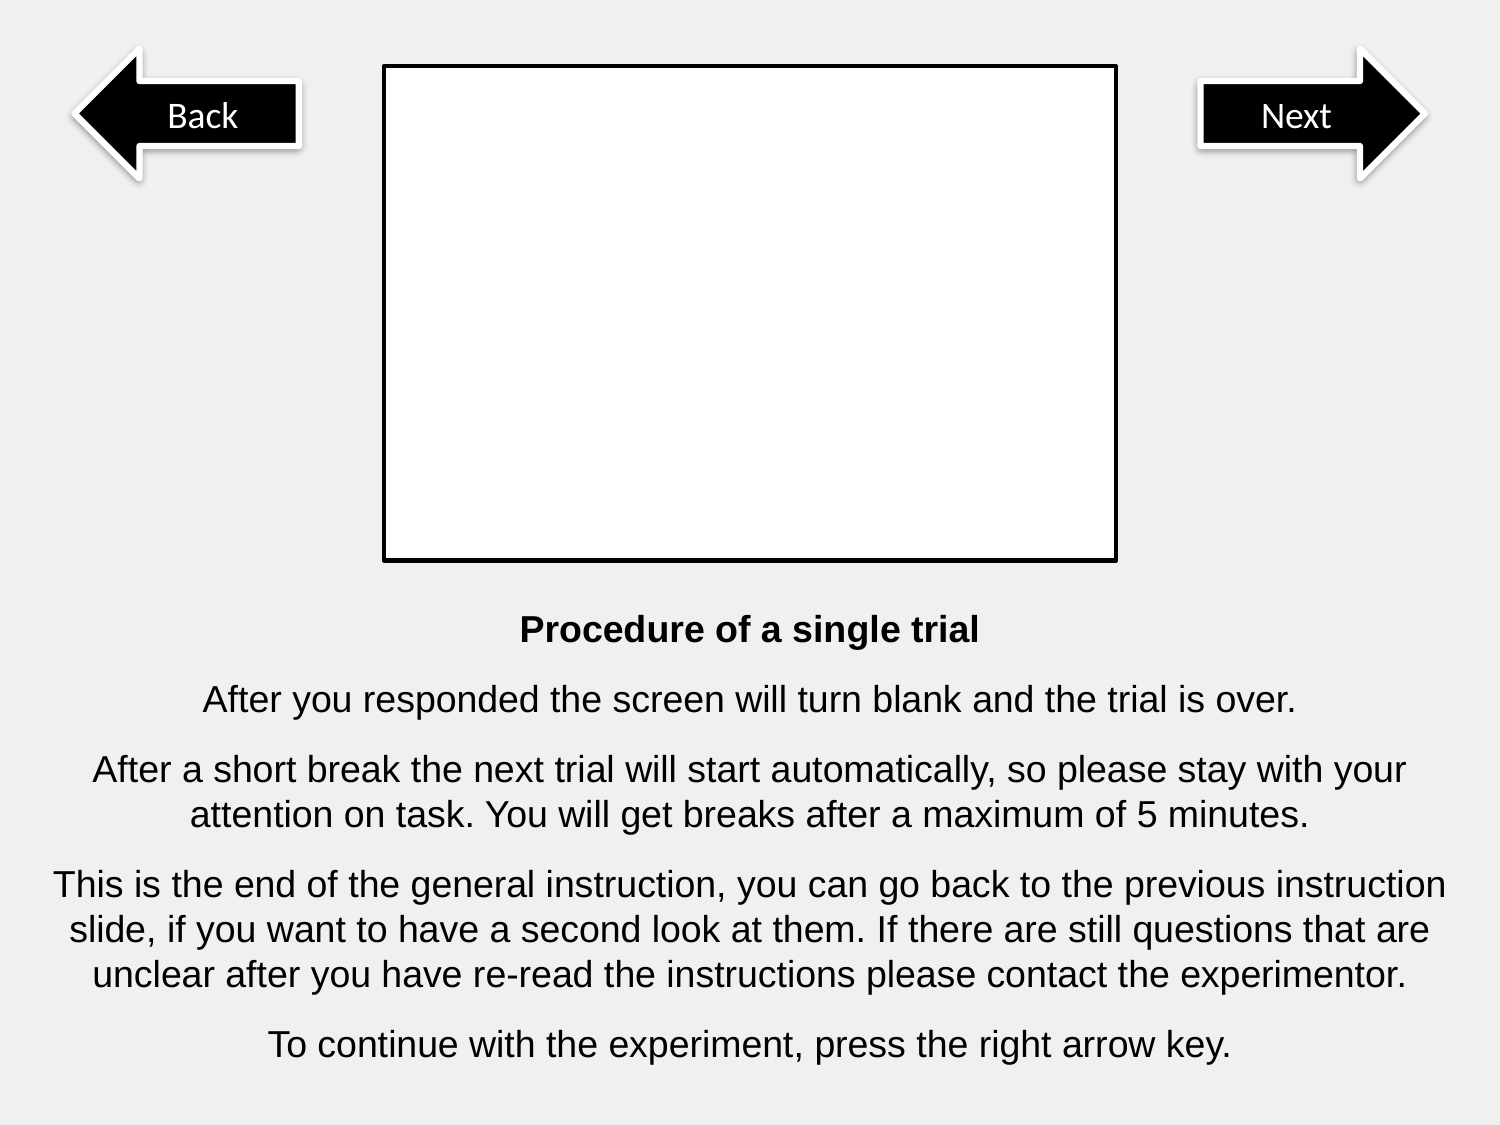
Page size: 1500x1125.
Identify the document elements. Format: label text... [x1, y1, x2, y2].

list Procedure of a single trial After you responded the screen will turn blank and the trial is over. After a short break the next trial will start automatically, so please stay with your attention on task. You will get breaks after a maximum of 5 minutes. This is the end of the general instruction, you can go back to the previous instruction slide, if you want to have a second look at them. If there are still questions that are unclear after you have re-read the instructions please contact the experimentor. To continue with the experiment, press the right arrow key. [17, 597, 1483, 1110]
text_box Next [1197, 45, 1429, 182]
text_box Back [71, 45, 303, 182]
text_box [382, 64, 1118, 563]
